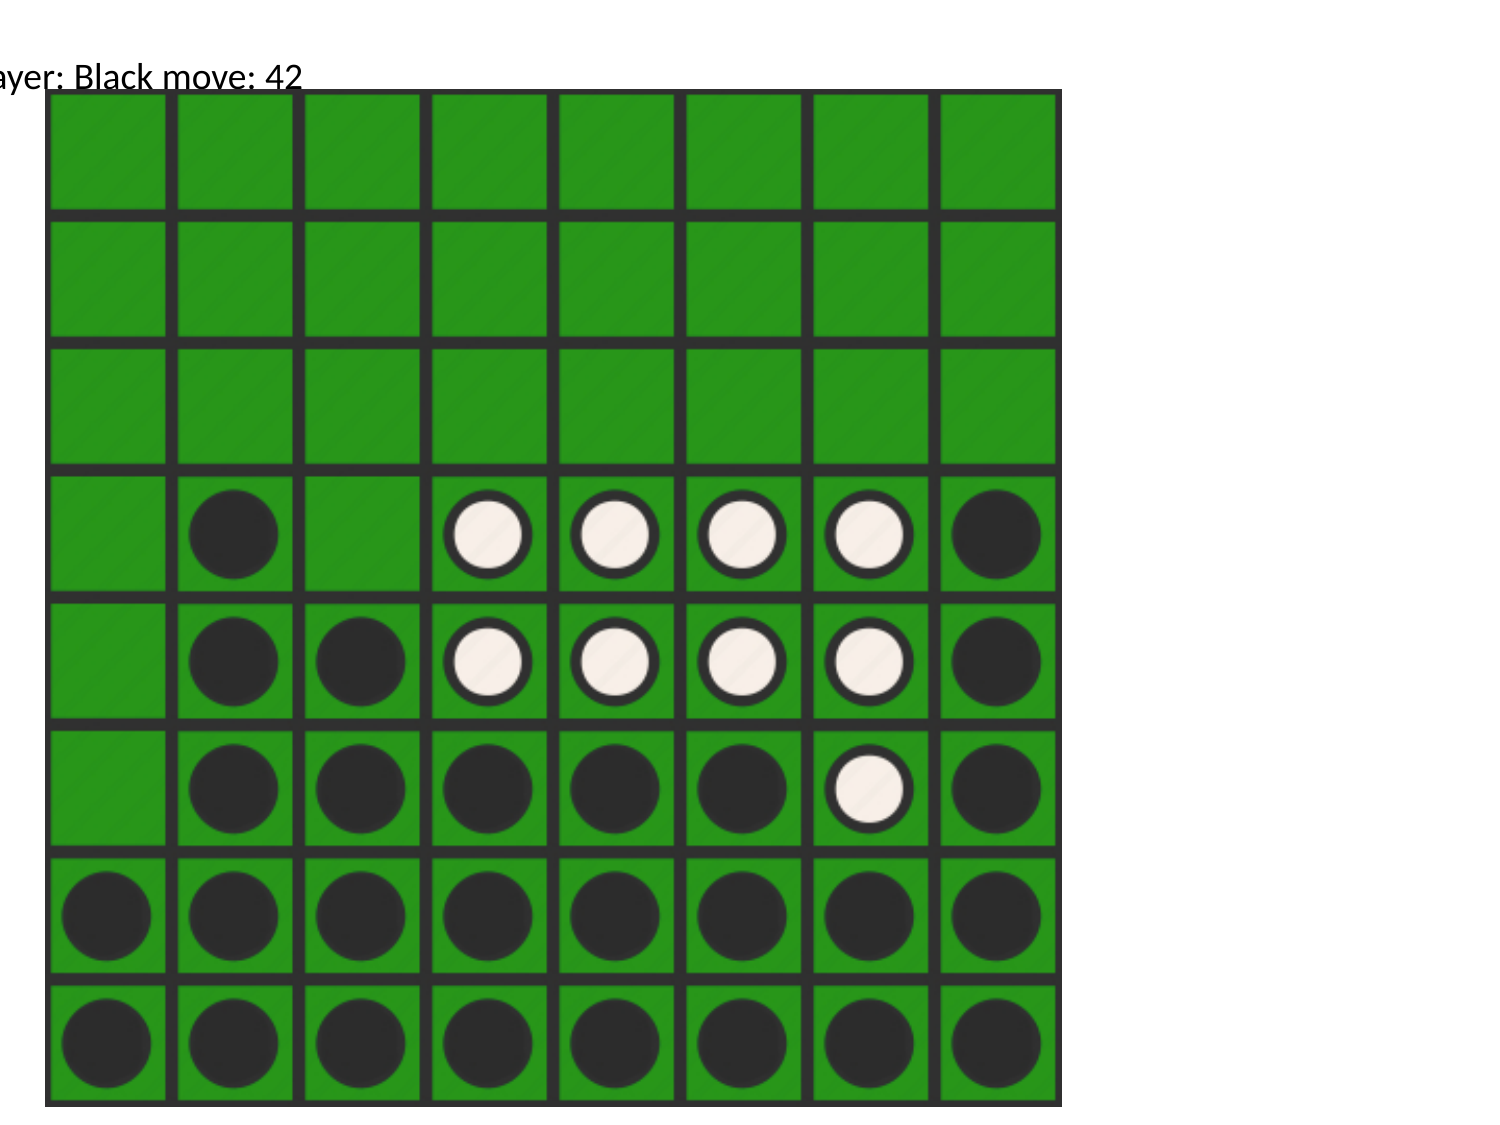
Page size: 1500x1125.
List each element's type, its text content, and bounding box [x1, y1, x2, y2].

picture [44, 89, 1062, 1107]
text_box turn: 33 player: Black move: 42 [0, 44, 319, 105]
